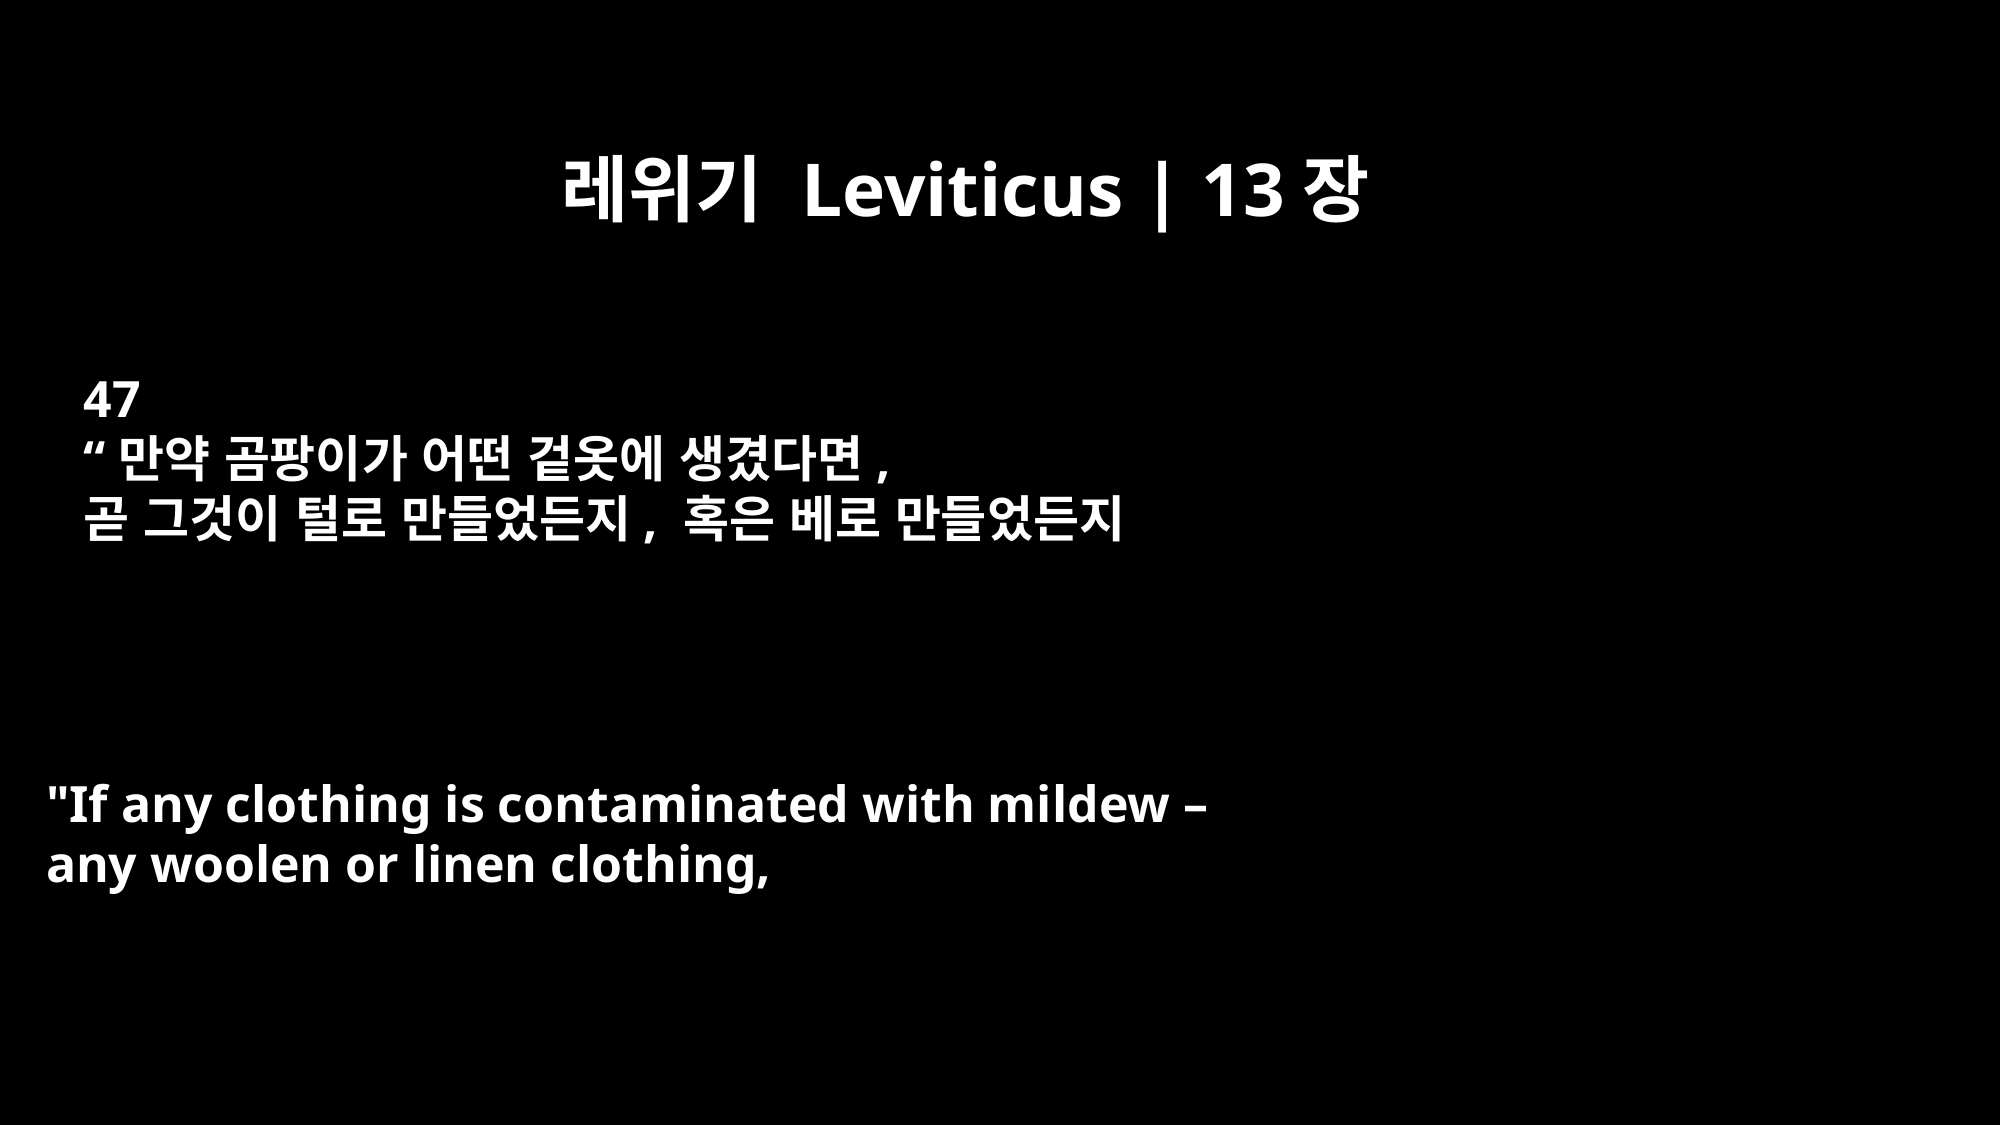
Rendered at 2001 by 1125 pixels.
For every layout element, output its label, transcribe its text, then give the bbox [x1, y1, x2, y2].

text_box 47 “만약 곰팡이가 어떤 겉옷에 생겼다면, 곧 그것이 털로 만들었든지, 혹은 베로 만들었든지 [69, 359, 1141, 555]
text_box 레위기 Leviticus | 13장 [546, 136, 1386, 239]
text_box "If any clothing is contaminated with mildew – any woolen or linen clothing, [31, 764, 1237, 900]
